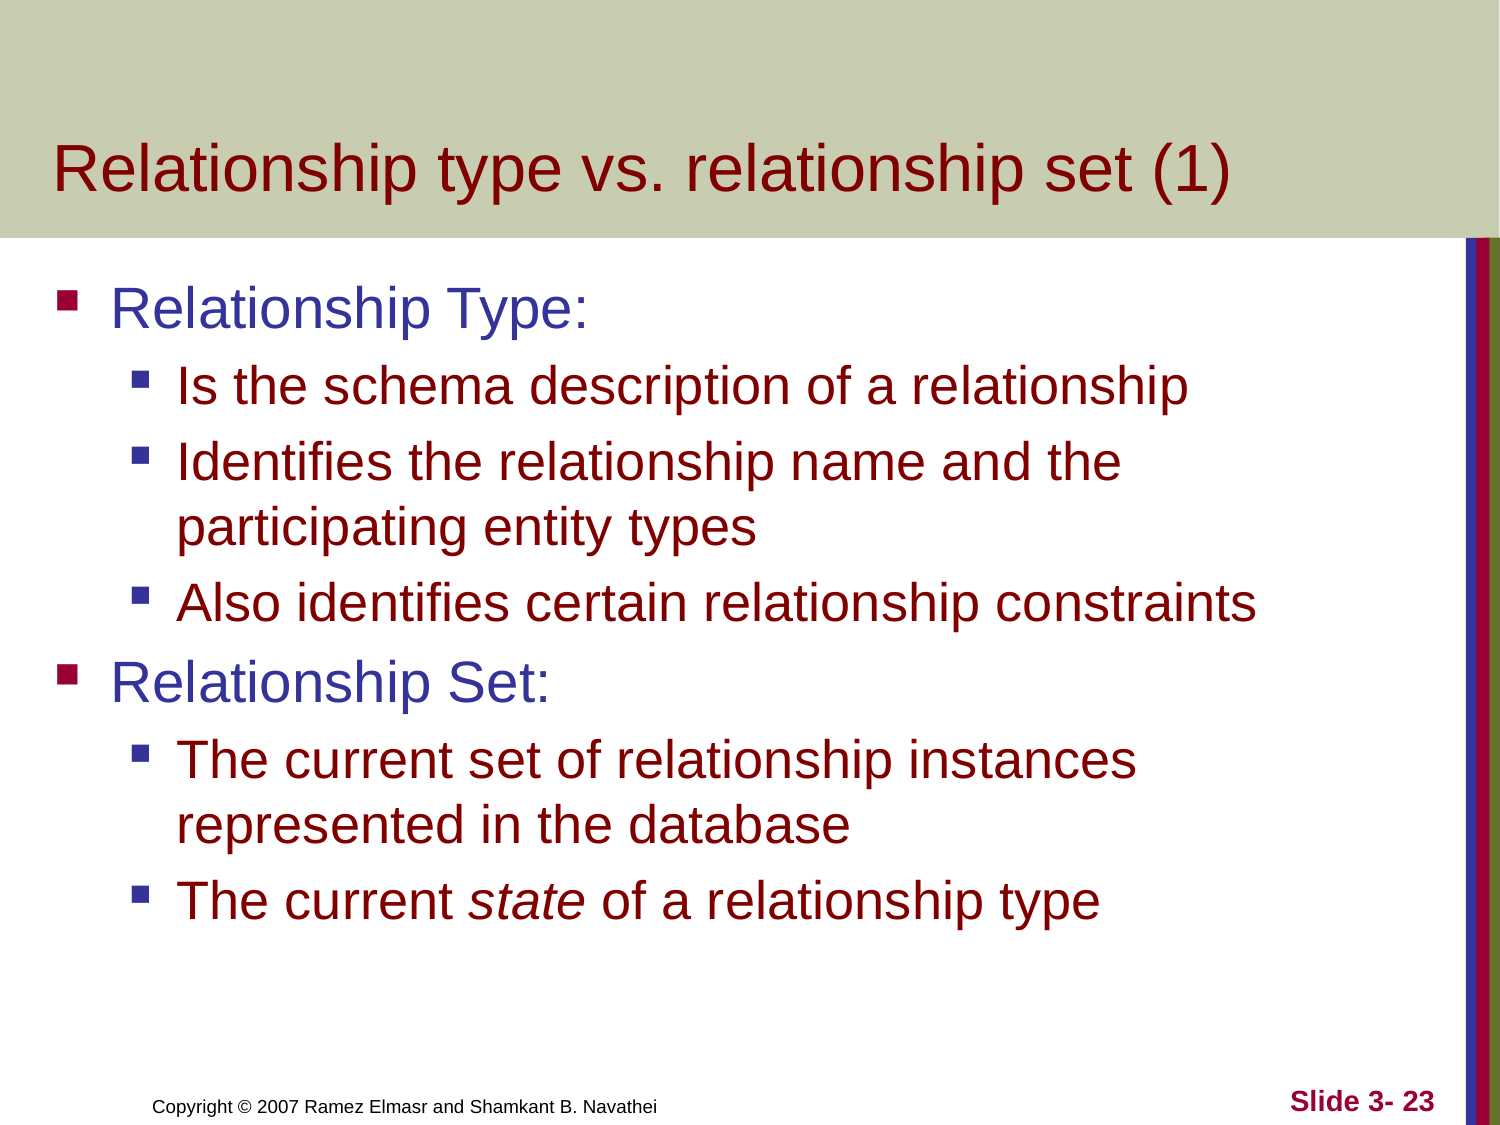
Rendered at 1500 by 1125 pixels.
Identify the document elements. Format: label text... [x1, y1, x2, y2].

list Relationship Type: Is the schema description of a relationship Identifies the relationship name and the participating entity types Also identifies certain relationship constraints Relationship Set: The current set of relationship instances represented in the database The current state of a relationship type [39, 262, 1400, 1013]
slide_number Slide 3- 23 [1137, 1050, 1450, 1125]
title Relationship type vs. relationship set (1) [37, 49, 1317, 213]
